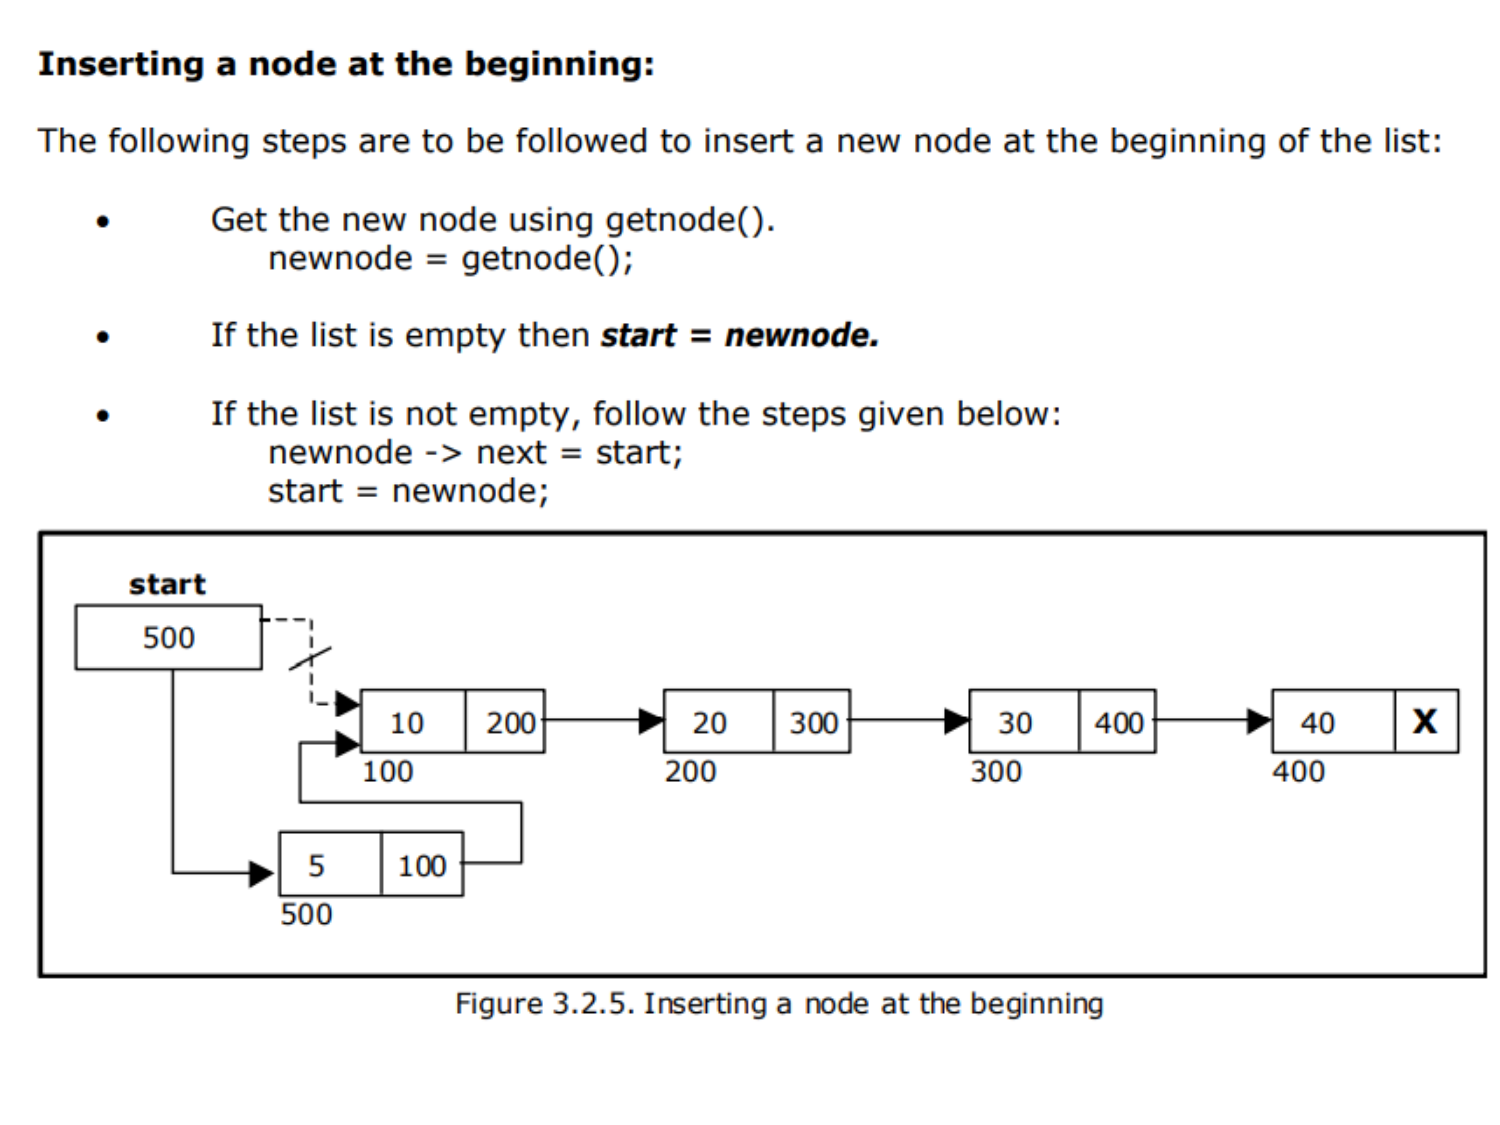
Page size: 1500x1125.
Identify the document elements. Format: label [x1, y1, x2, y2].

picture [24, 37, 1500, 1038]
